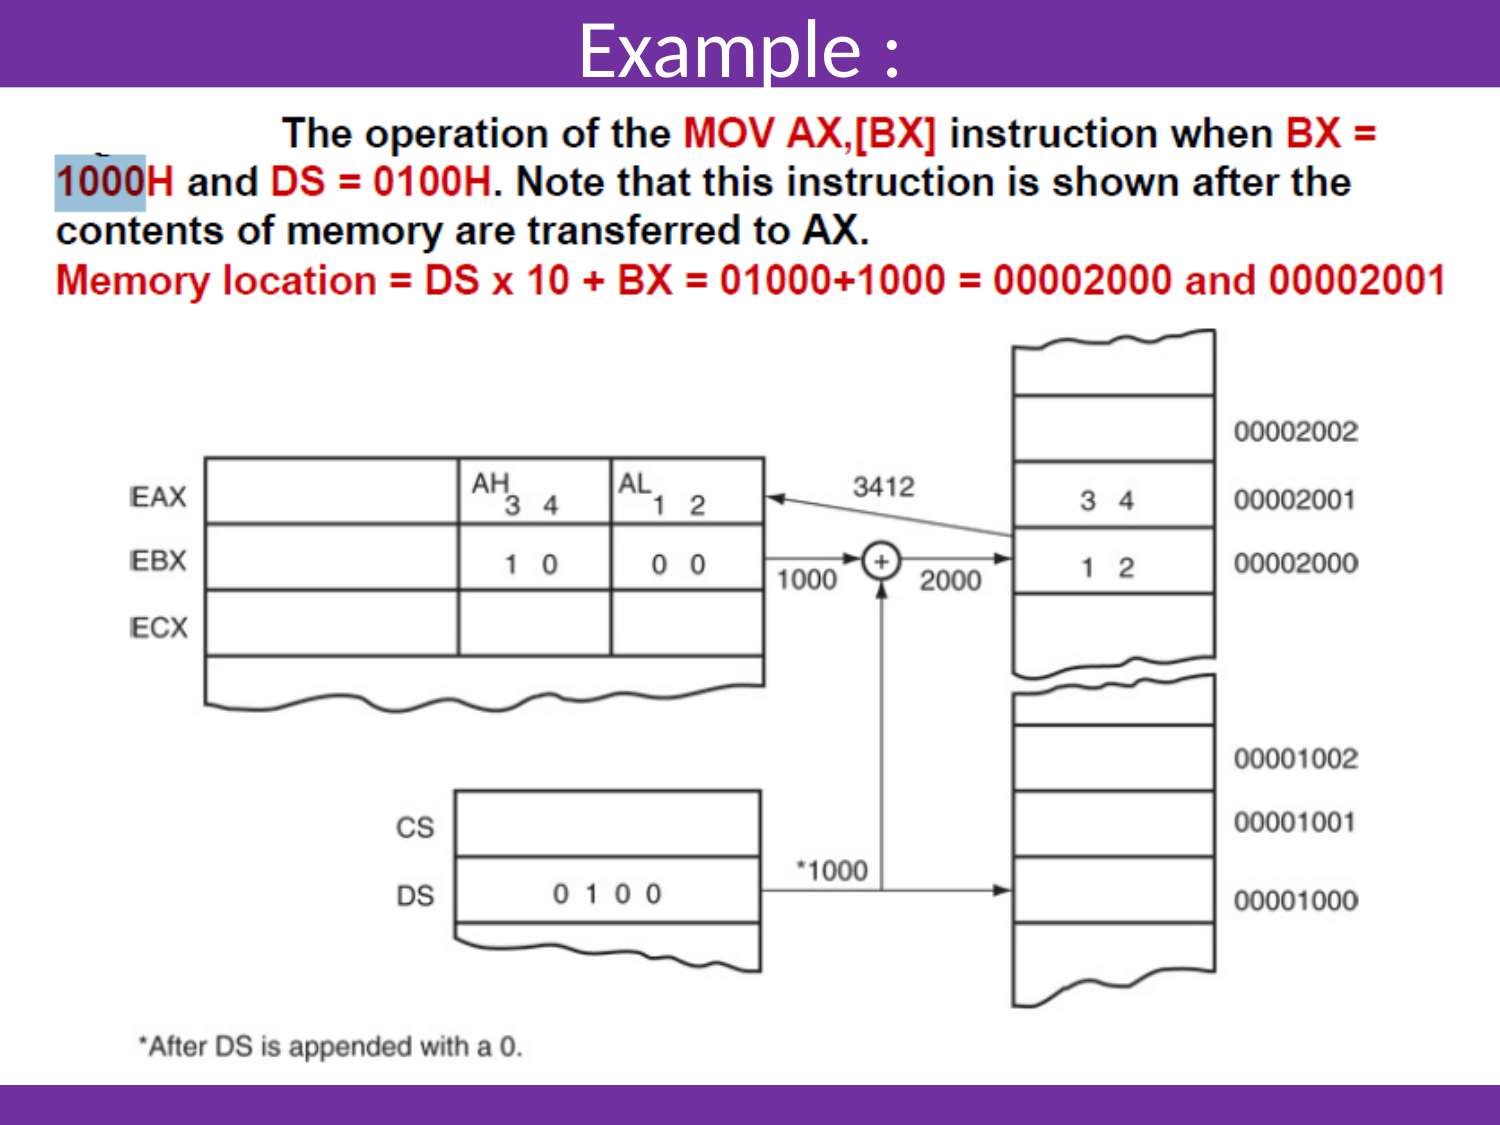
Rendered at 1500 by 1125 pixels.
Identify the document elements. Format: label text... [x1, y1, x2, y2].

title Example : [0, 0, 1500, 88]
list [37, 94, 1463, 1069]
text_box [0, 1085, 1500, 1125]
